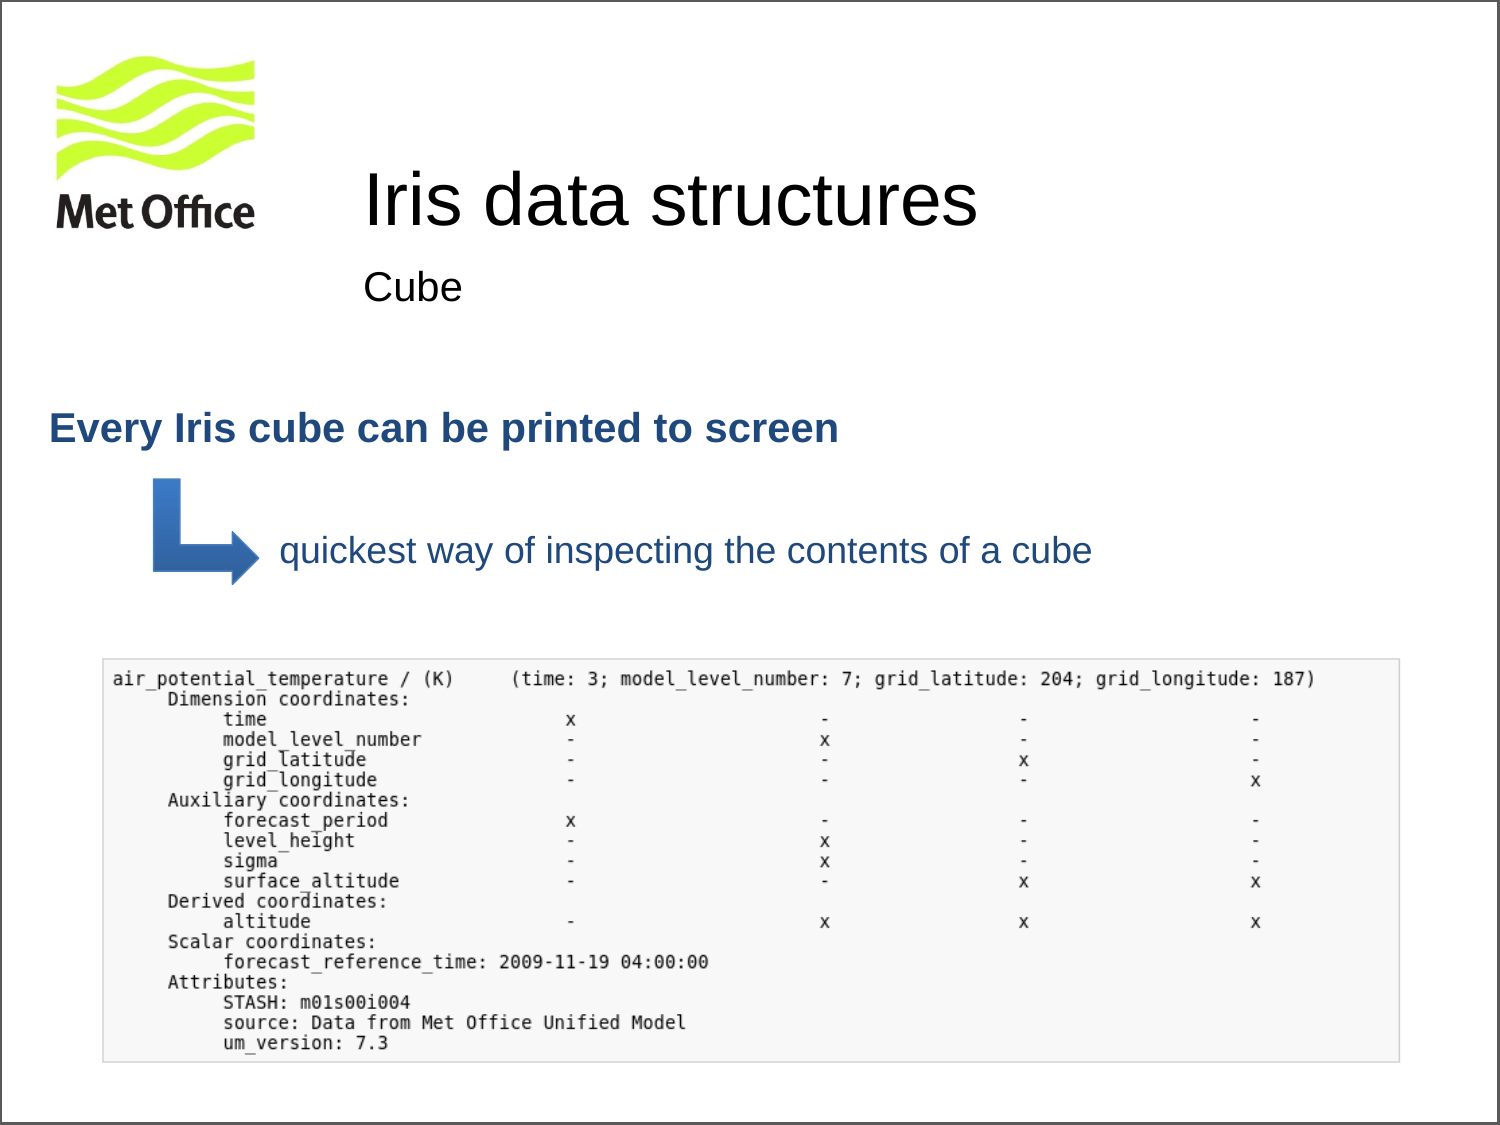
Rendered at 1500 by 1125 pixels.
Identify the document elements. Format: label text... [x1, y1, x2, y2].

picture [93, 649, 1411, 1071]
text_box Iris data structures [348, 94, 1495, 249]
text_box [153, 479, 259, 585]
text_box quickest way of inspecting the contents of a cube [264, 525, 1435, 623]
text_box Every Iris cube can be printed to screen [34, 401, 1488, 467]
text_box Cube [348, 252, 1495, 336]
picture [24, 21, 287, 262]
